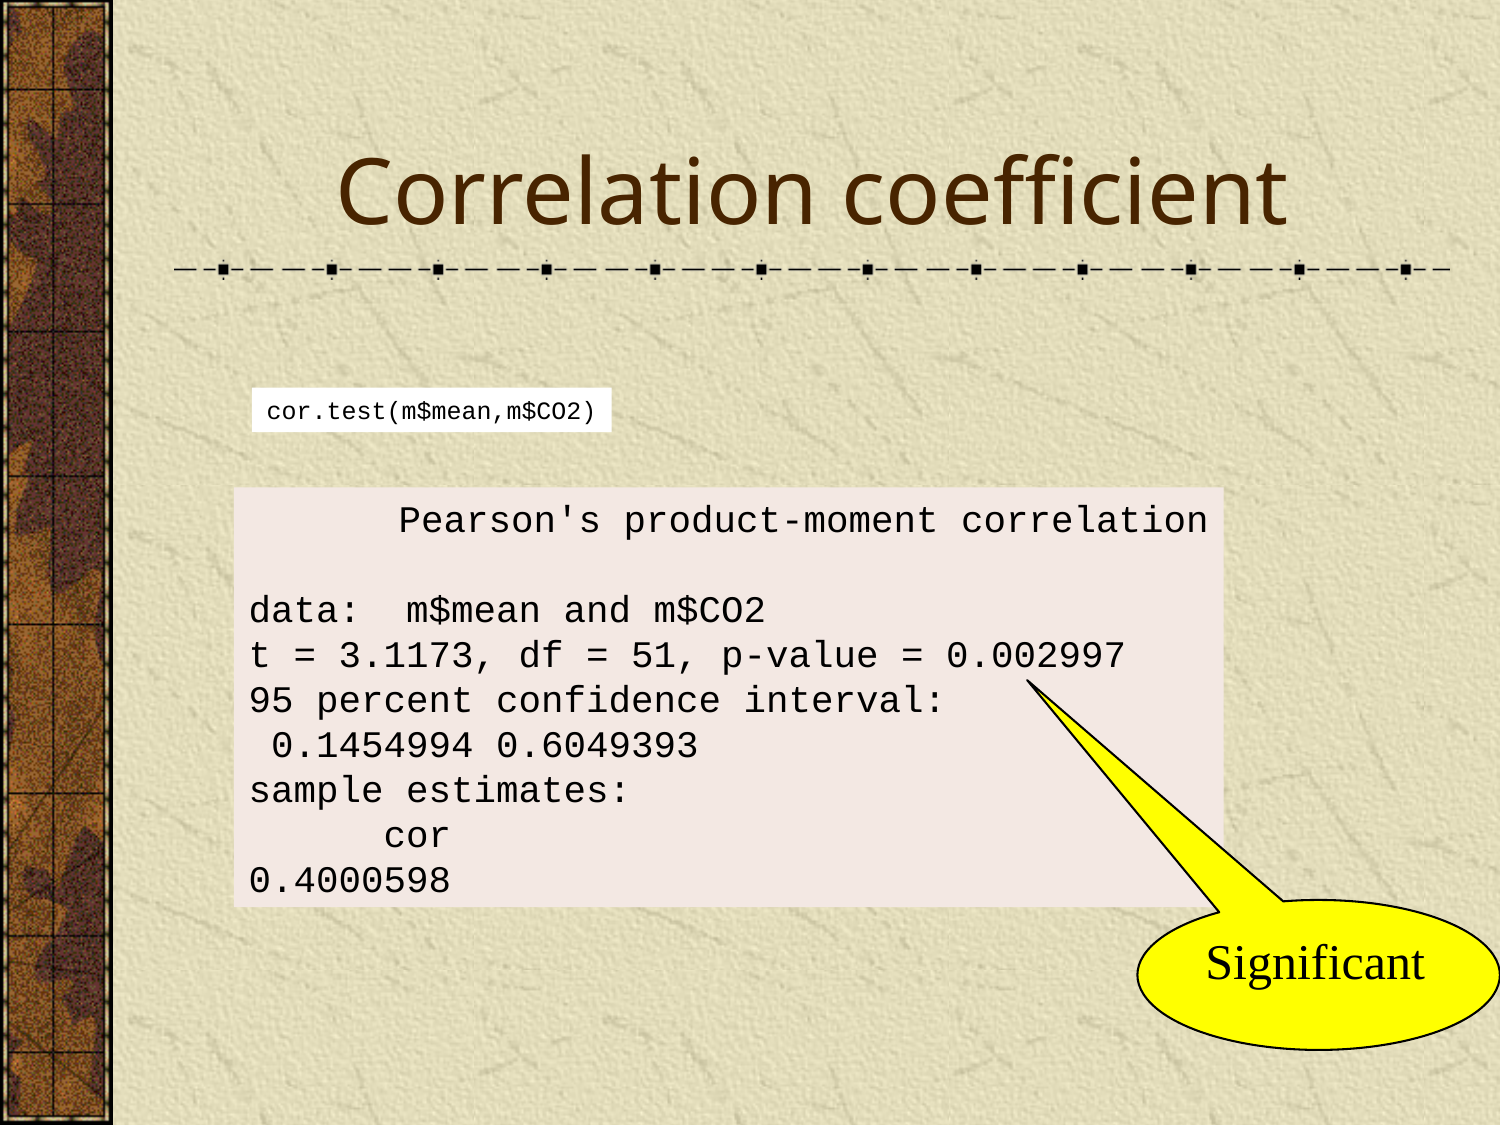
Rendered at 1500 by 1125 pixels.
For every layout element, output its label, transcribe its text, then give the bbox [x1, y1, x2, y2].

text_box cor.test(m$mean,m$CO2) [251, 387, 612, 433]
picture [0, 0, 1500, 1125]
title Correlation coefficient [174, 62, 1451, 251]
text_box Pearson's product-moment correlation data: m$mean and m$CO2 t = 3.1173, df = 51, p-value = 0.002997 95 percent confidence interval: 0.1454994 0.6049393 sample estimates: cor 0.4000598 [233, 487, 1224, 908]
text_box Significant [1027, 680, 1500, 1050]
